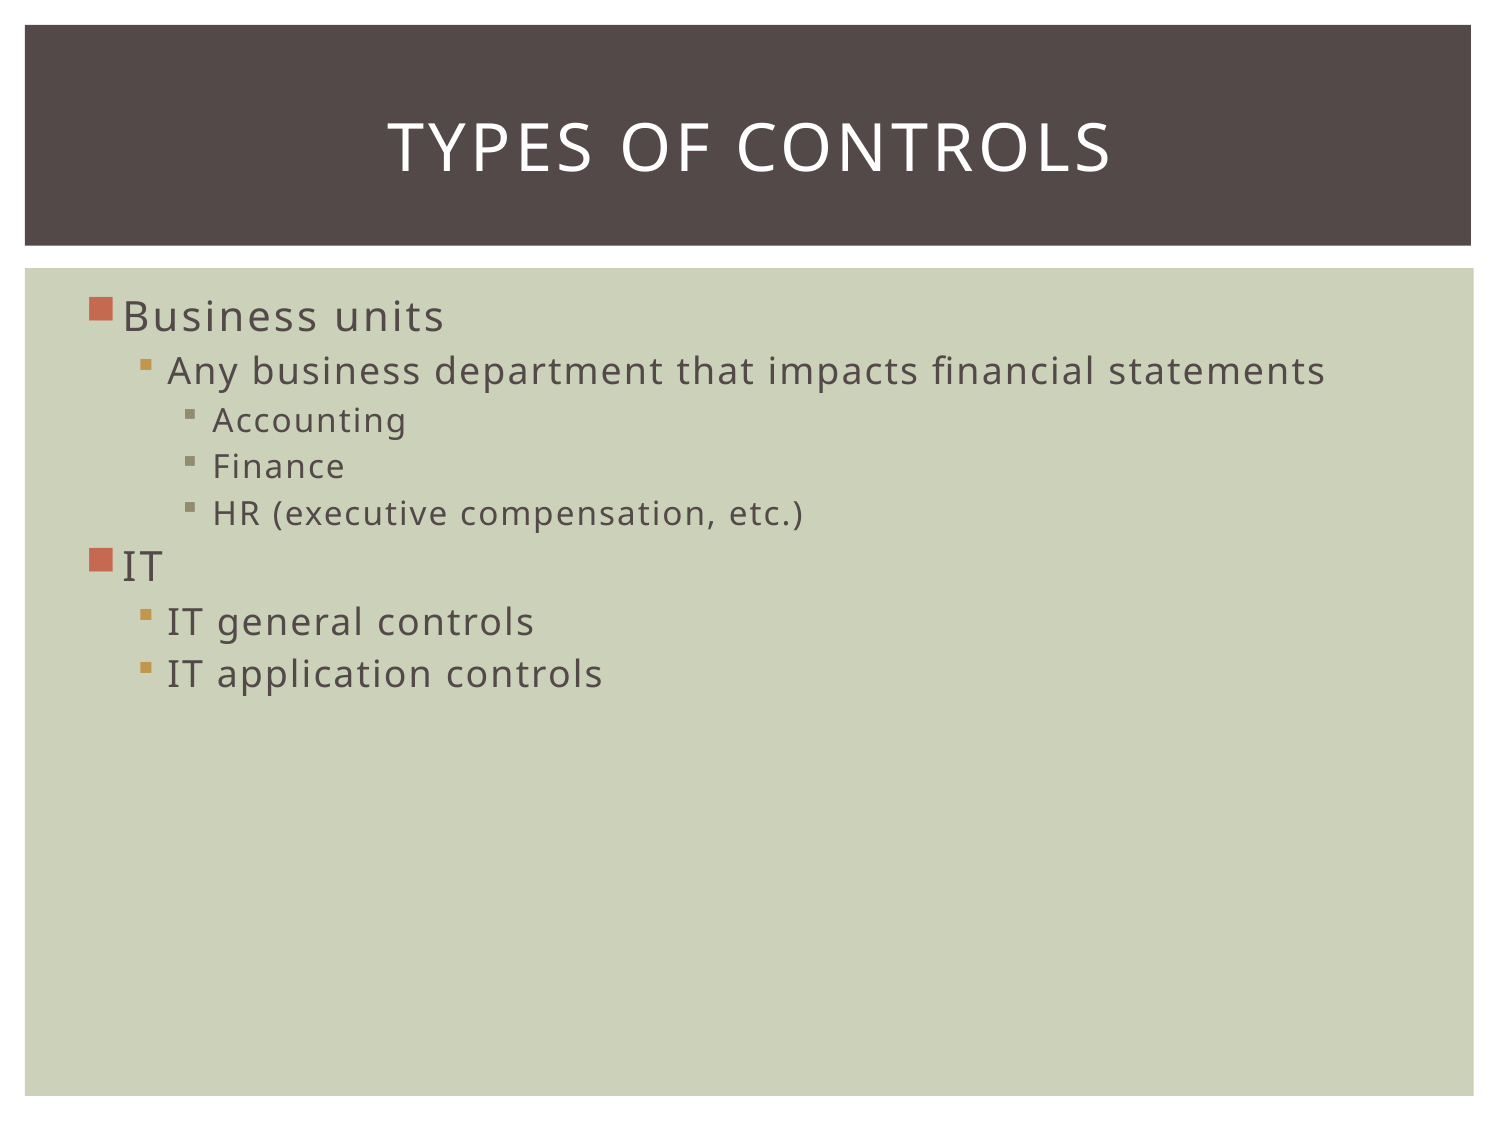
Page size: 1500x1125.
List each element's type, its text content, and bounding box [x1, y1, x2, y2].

list Business units Any business department that impacts financial statements Accounting Finance HR (executive compensation, etc.) IT IT general controls IT application controls [62, 281, 1442, 1005]
title Types of controls [62, 58, 1438, 232]
